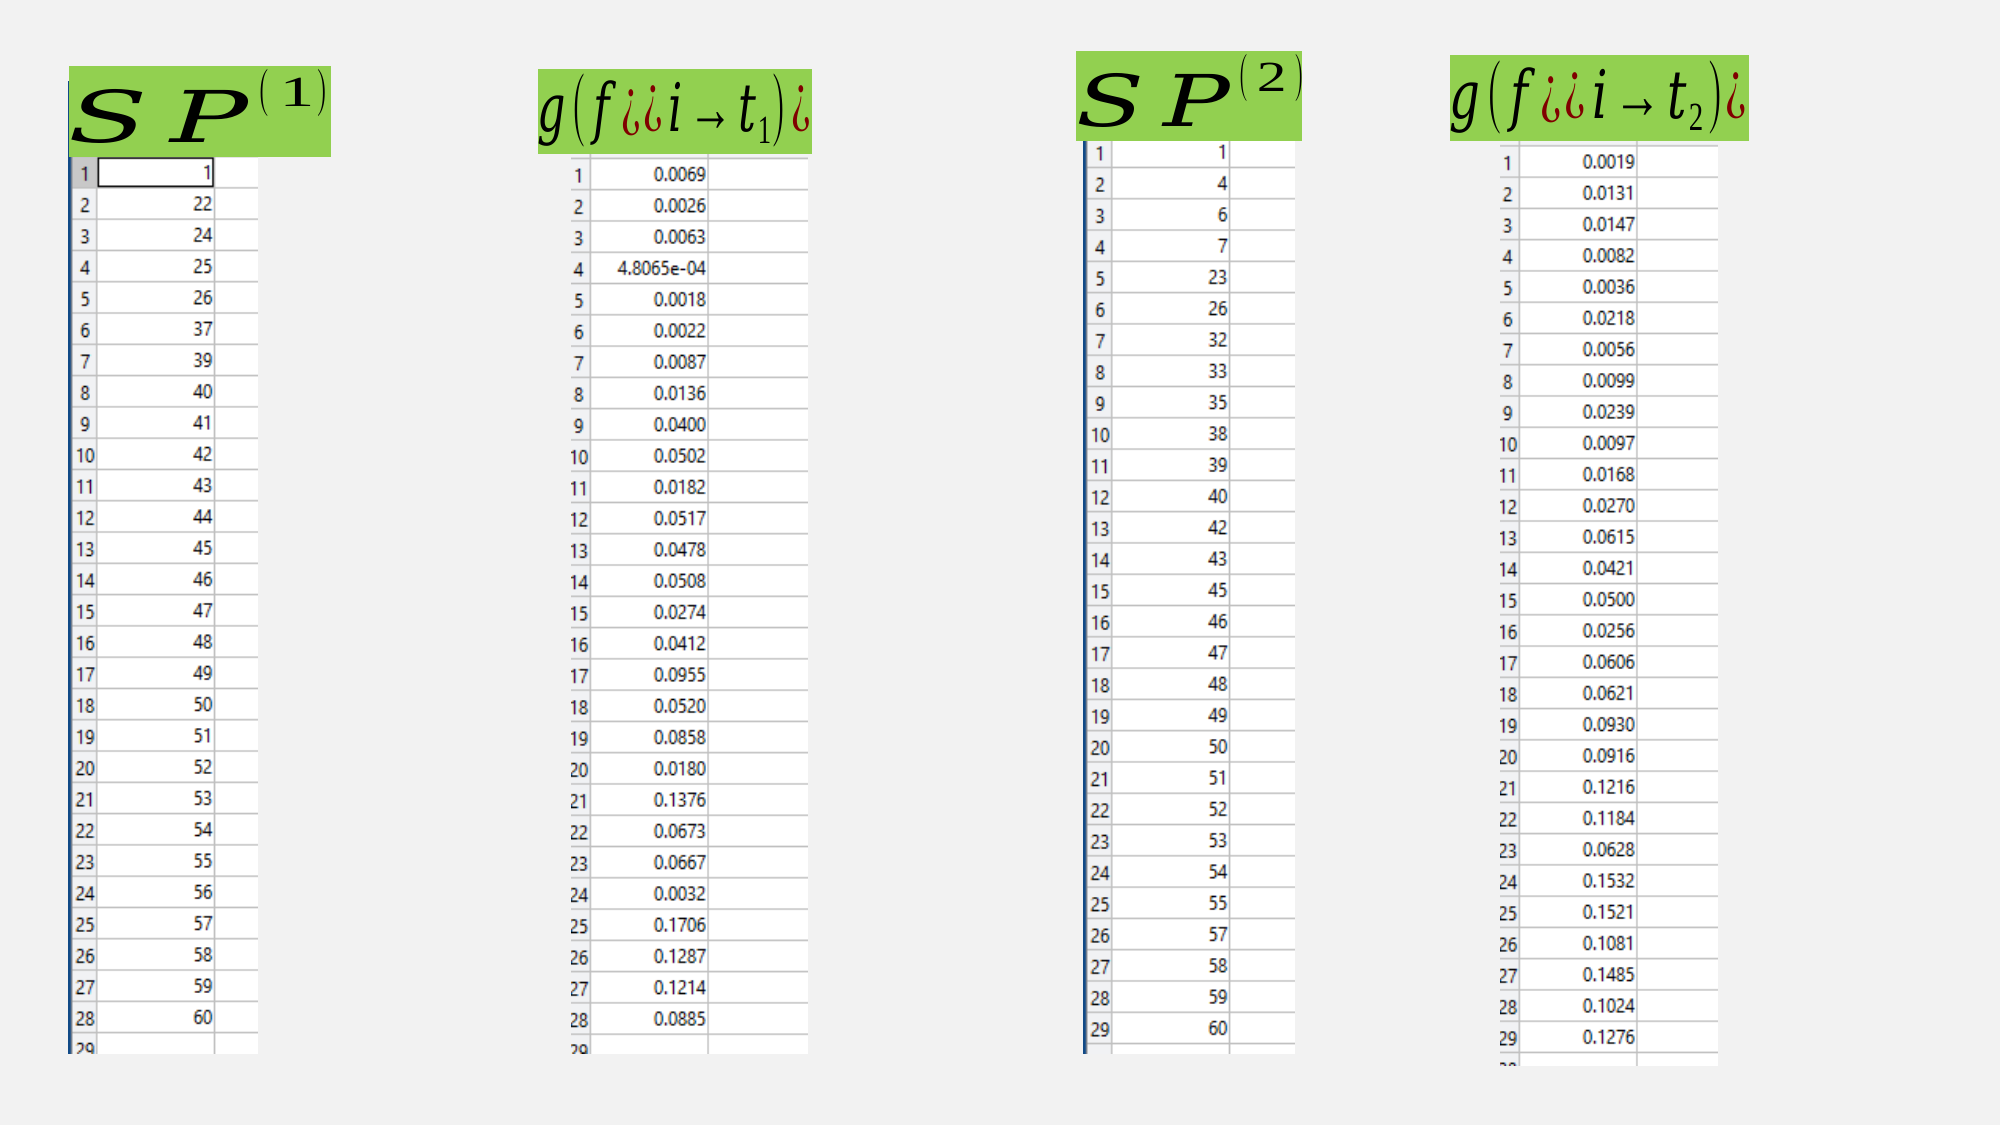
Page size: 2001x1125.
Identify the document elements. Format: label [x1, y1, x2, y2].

picture [571, 111, 808, 1054]
picture [68, 81, 258, 1054]
picture [1083, 95, 1295, 1054]
picture [1500, 111, 1718, 1066]
